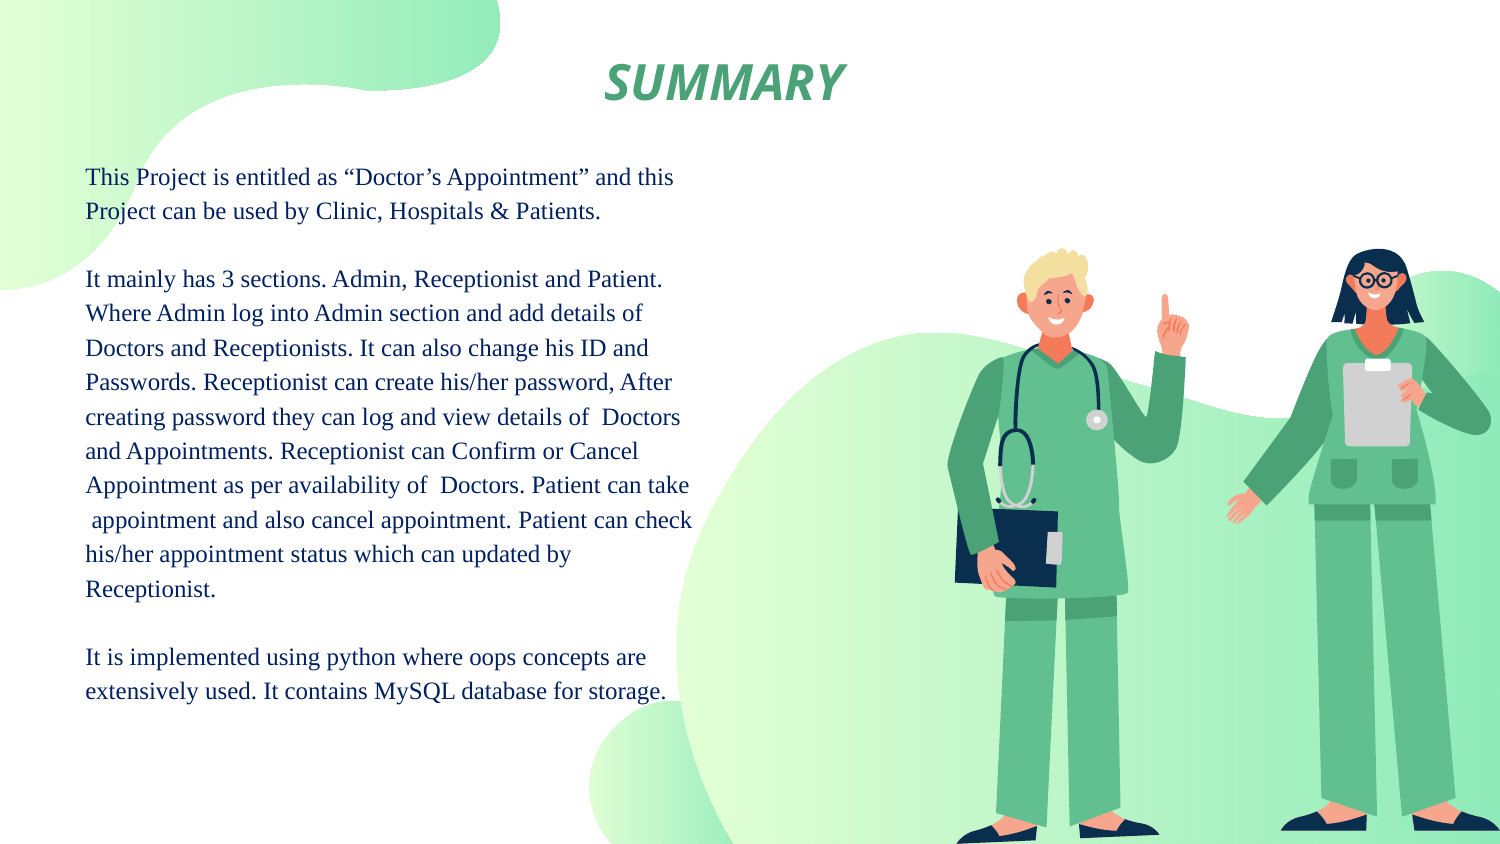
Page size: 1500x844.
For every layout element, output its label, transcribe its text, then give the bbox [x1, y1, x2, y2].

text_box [1225, 248, 1500, 831]
title SUMMARY [589, 0, 1104, 126]
list This Project is entitled as “Doctor’s Appointment” and this Project can be used by Clinic, Hospitals & Patients. It mainly has 3 sections. Admin, Receptionist and Patient. Where Admin log into Admin section and add details of Doctors and Receptionists. It can also change his ID and Passwords. Receptionist can create his/her password, After creating password they can log and view details of Doctors and Appointments. Receptionist can Confirm or Cancel Appointment as per availability of Doctors. Patient can take appointment and also cancel appointment. Patient can check his/her appointment status which can updated by Receptionist. It is implemented using python where oops concepts are extensively used. It contains MySQL database for storage. [70, 140, 711, 728]
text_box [943, 247, 1200, 839]
